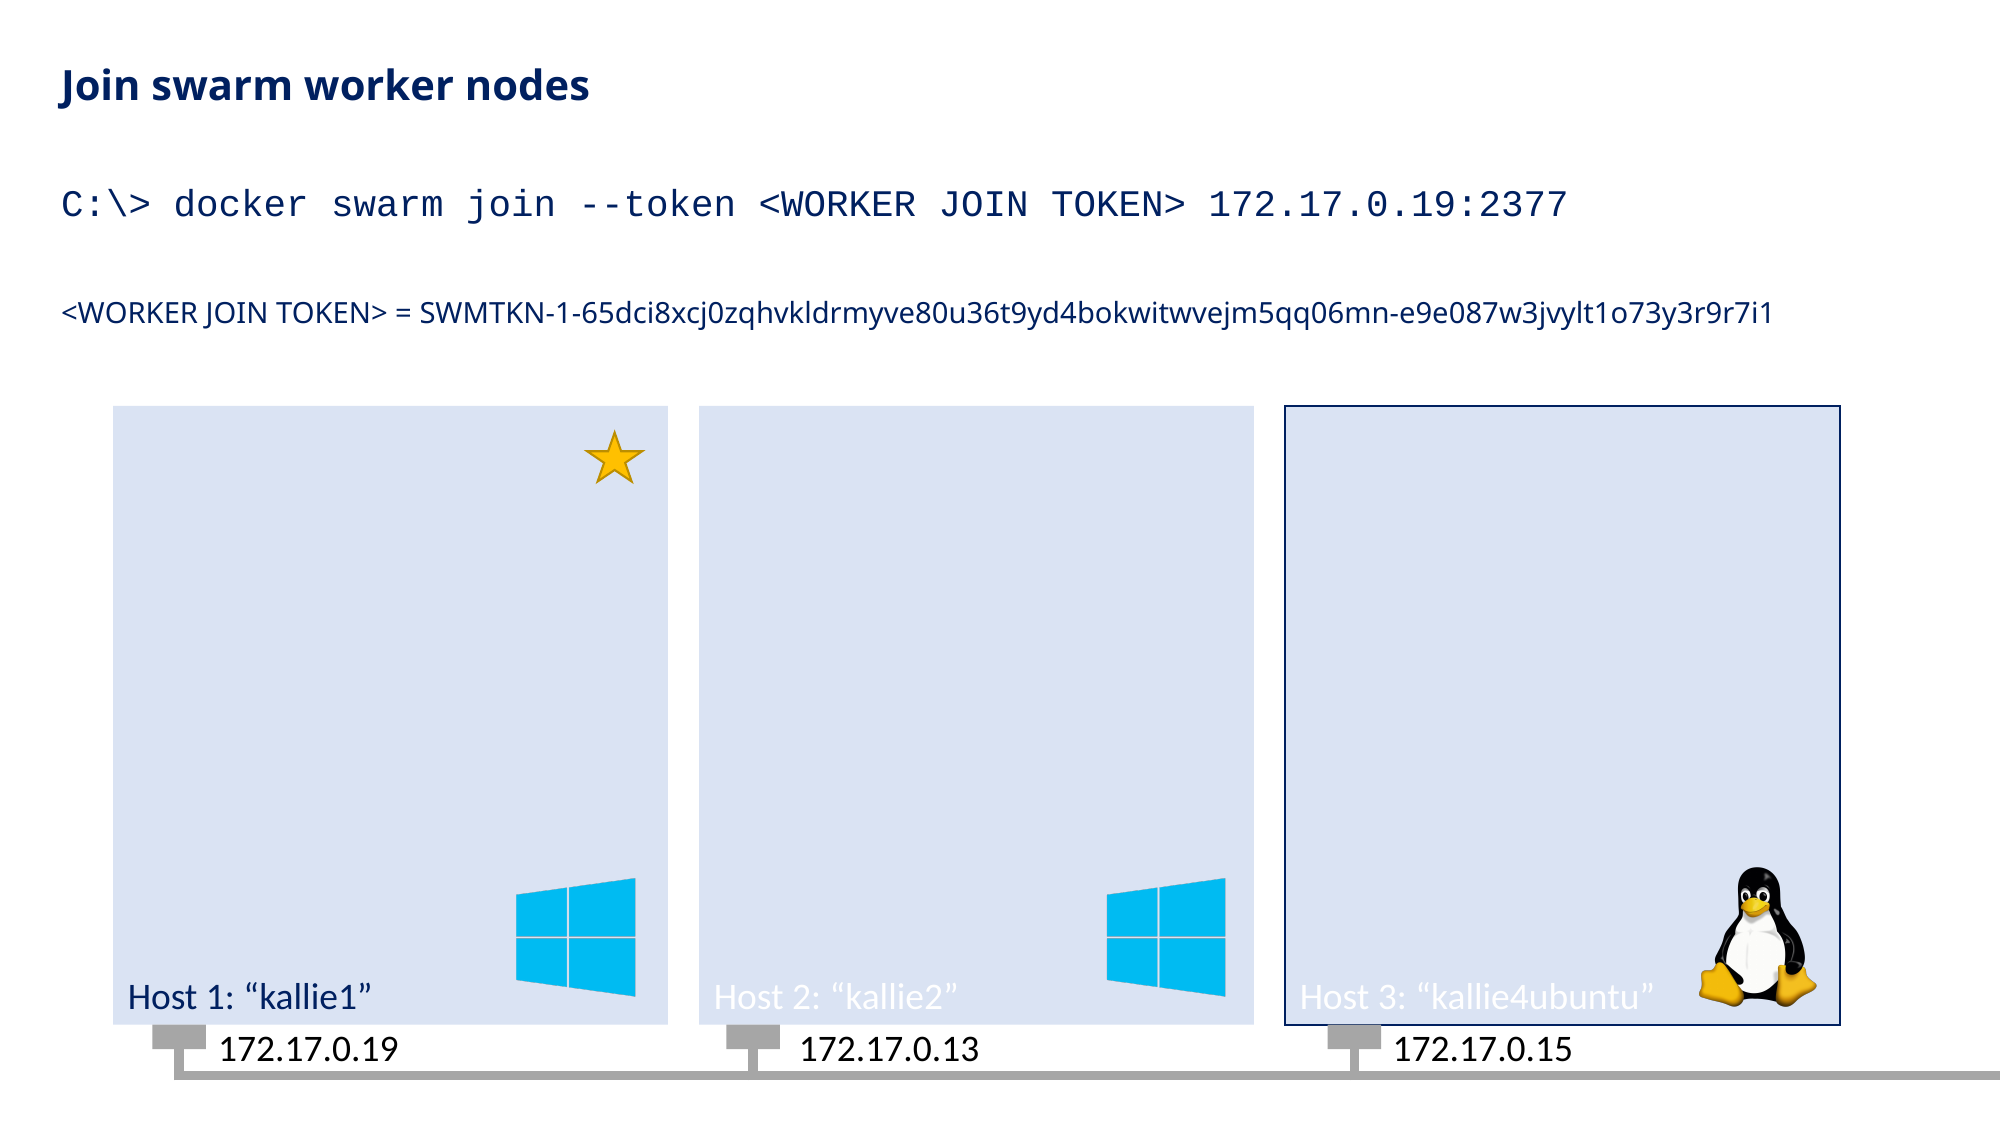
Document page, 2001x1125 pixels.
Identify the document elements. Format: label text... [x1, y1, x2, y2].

text_box [583, 429, 646, 485]
picture [1691, 858, 1823, 1013]
text_box Host 2: “kallie2” [698, 405, 1255, 1024]
text_box 172.17.0.15 [1377, 1016, 1589, 1024]
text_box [152, 1024, 2000, 1081]
picture [492, 875, 643, 1024]
text_box Host 3: “kallie4ubuntu” [1284, 405, 1841, 1024]
text_box Join swarm worker nodes C:\> docker swarm join --token <WORKER JOIN TOKEN> 172.17.0.19:2377 <WORKER JOIN TOKEN> = SWMTKN-1-65dci8xcj0zqhvkldrmyve80u36t9yd4bokwitwvejm5qq06mn-e9e087w3jvylt1o73y3r9r7i1 [46, 51, 2000, 337]
text_box 172.17.0.19 [203, 1016, 414, 1024]
picture [1083, 875, 1233, 1024]
text_box 172.17.0.13 [784, 1016, 995, 1024]
text_box Host 1: “kallie1” [112, 405, 669, 1026]
